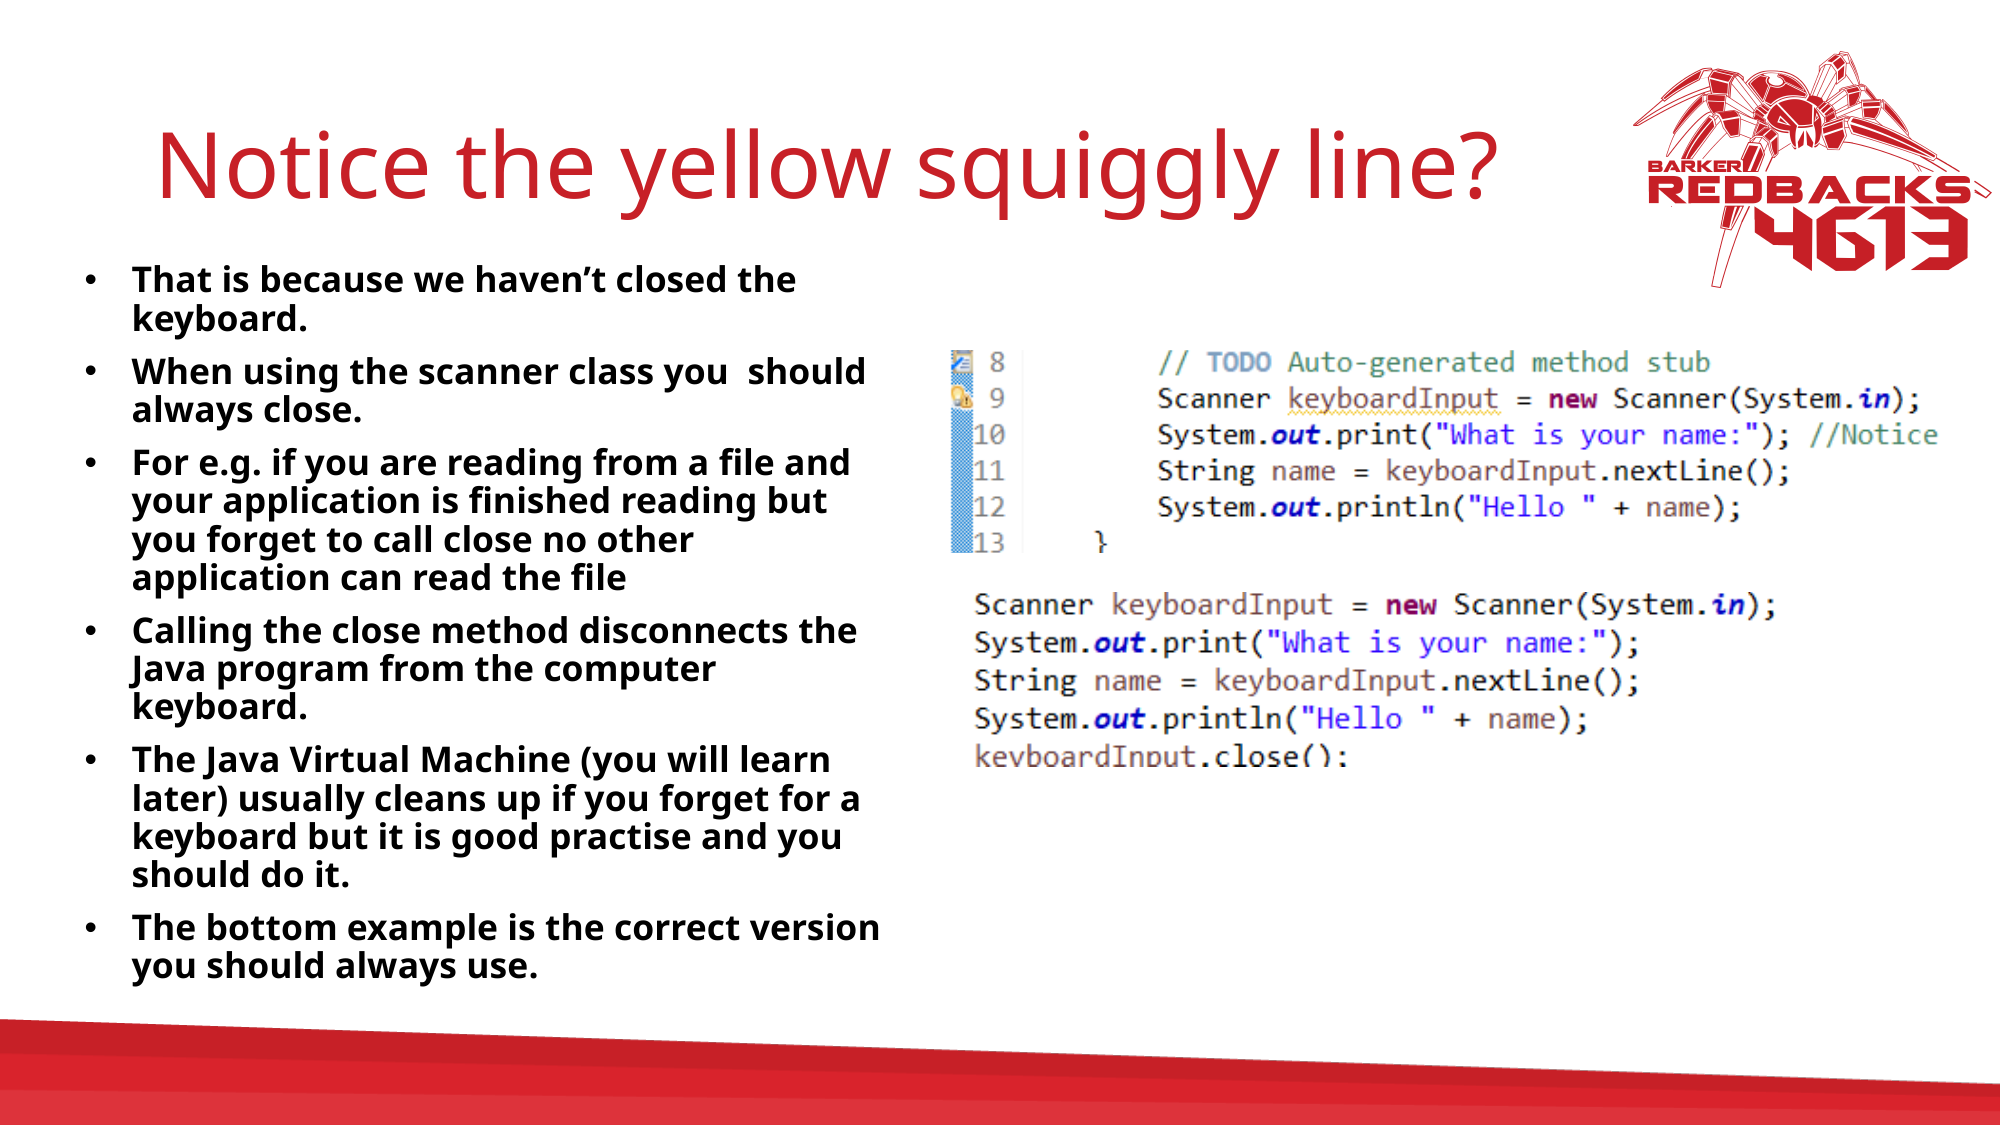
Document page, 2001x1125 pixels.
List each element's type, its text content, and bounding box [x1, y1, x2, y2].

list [948, 592, 1787, 767]
title Notice the yellow squiggly line? [139, 59, 1621, 278]
picture [1633, 51, 1992, 288]
list That is because we haven’t closed the keyboard. When using the scanner class you should always close. For e.g. if you are reading from a file and your application is finished reading but you forget to call close no other application can read the file Calling the close method disconnects the Java program from the computer keyboard. The Java Virtual Machine (you will learn later) usually cleans up if you forget for a keyboard but it is good practise and you should do it. The bottom example is the correct version you should always use. [69, 247, 916, 995]
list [948, 350, 1950, 553]
picture [0, 1019, 2000, 1125]
